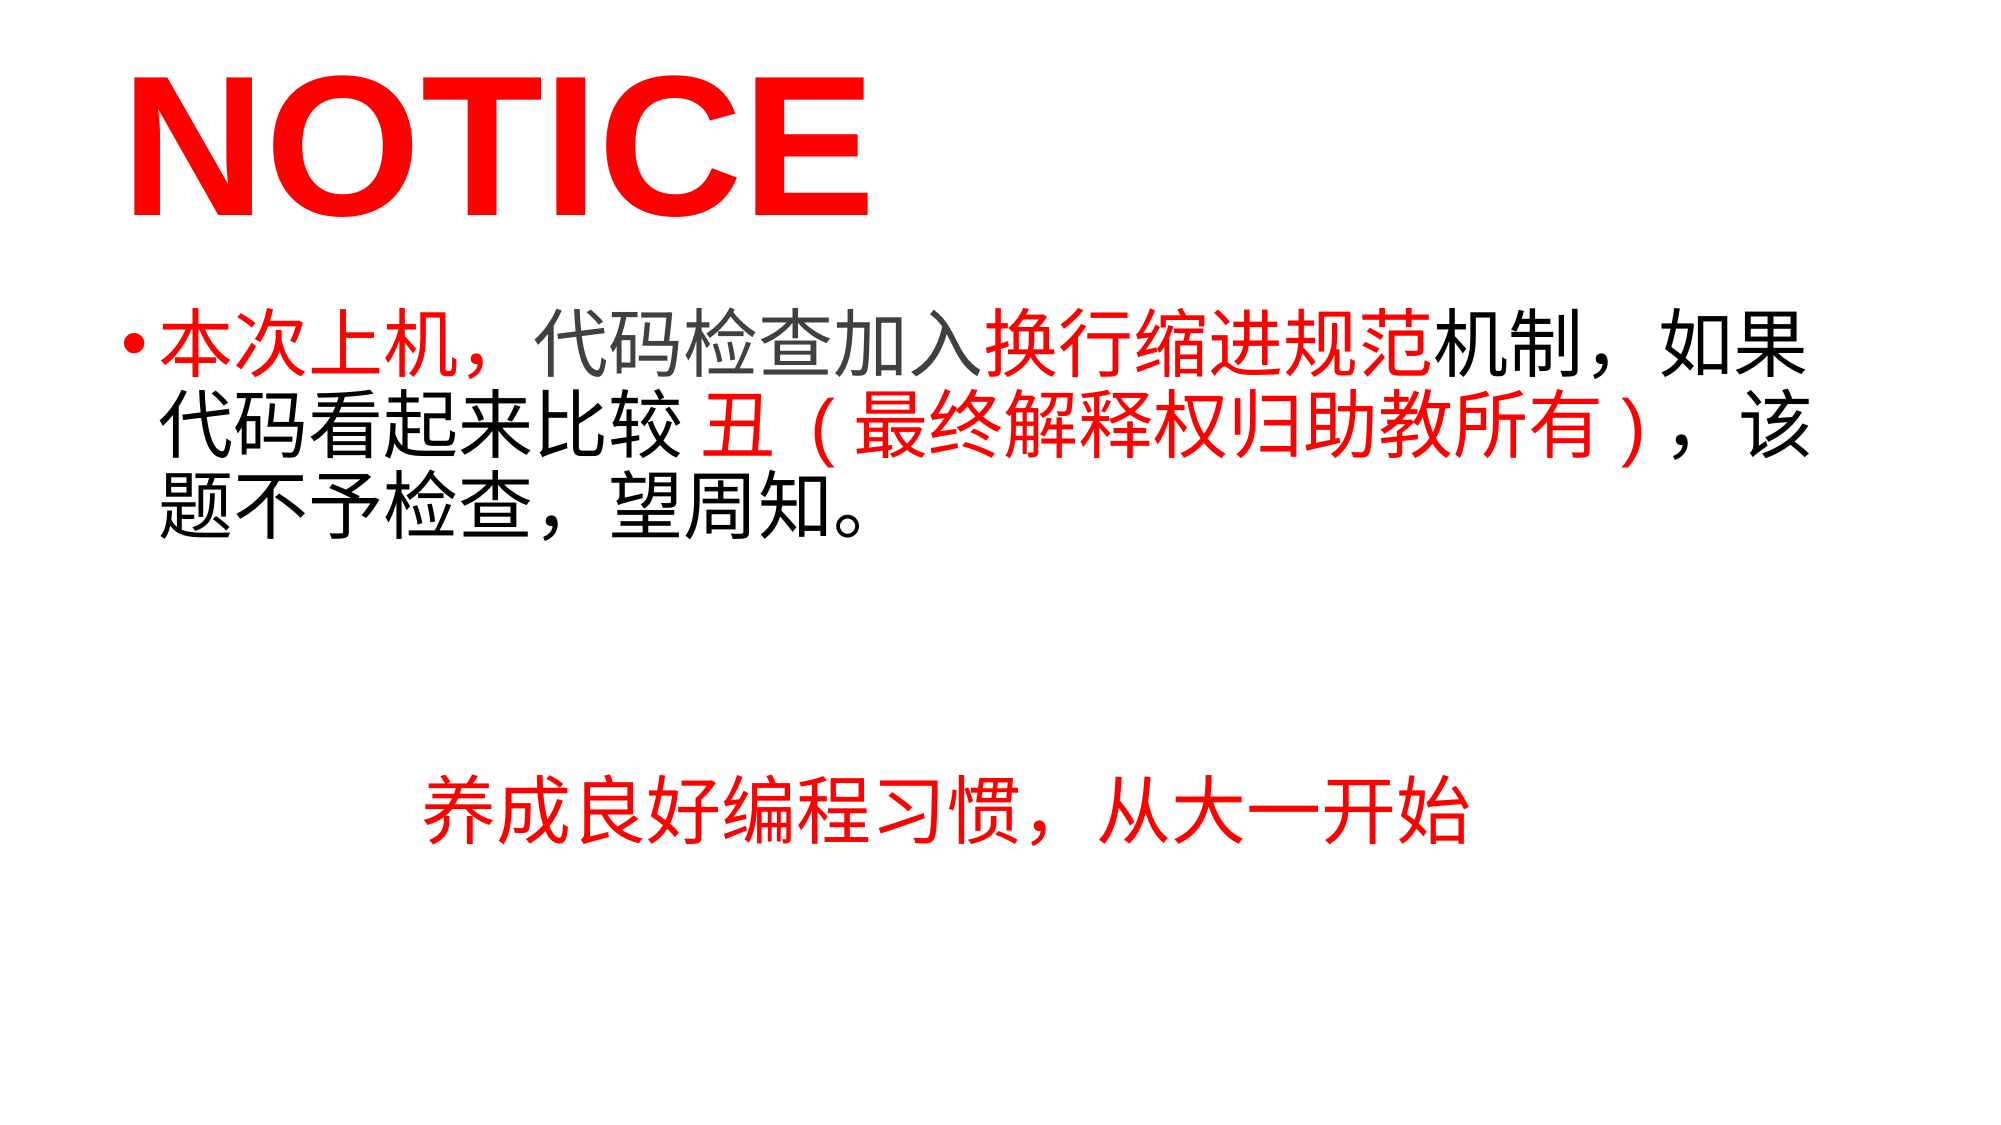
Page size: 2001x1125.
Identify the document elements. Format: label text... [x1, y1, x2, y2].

list 本次上机，代码检查加入换行缩进规范机制，如果代码看起来比较 丑 (最终解释权归助教所有)，该题不予检查，望周知。 养成良好编程习惯，从大一开始 [106, 299, 1832, 1014]
title NOTICE [106, 42, 1832, 260]
